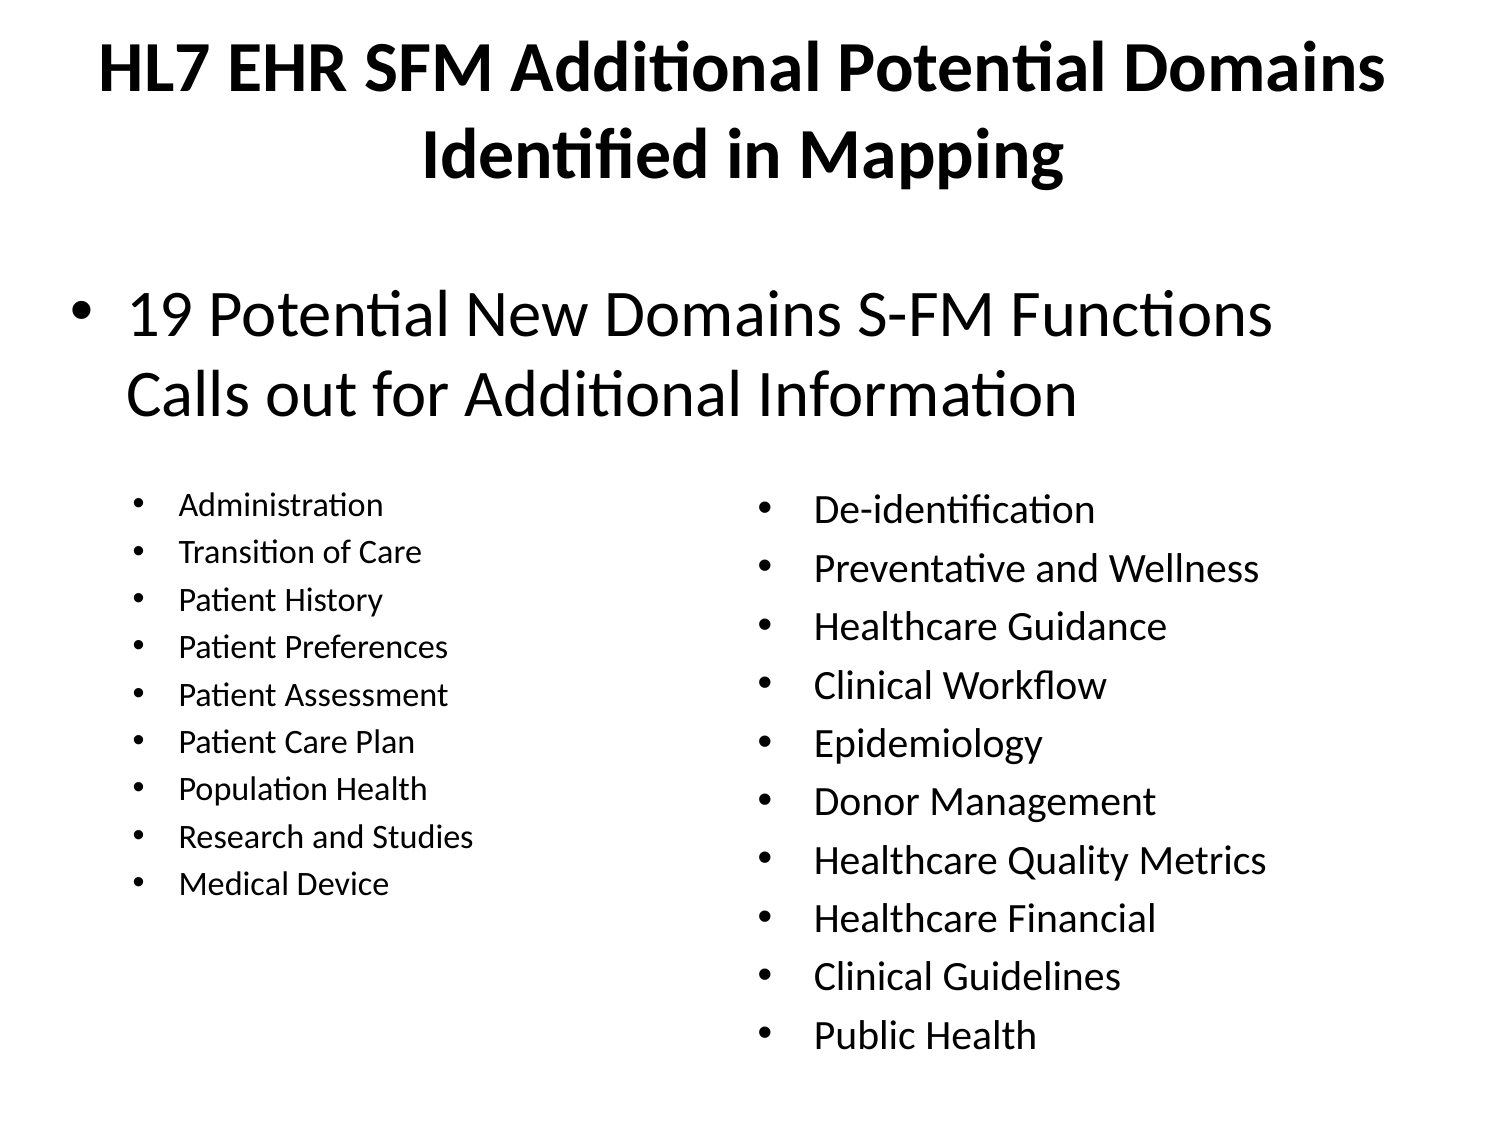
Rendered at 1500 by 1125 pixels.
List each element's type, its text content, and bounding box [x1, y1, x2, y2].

text_box 19 Potential New Domains S-FM Functions Calls out for Additional Information [62, 262, 1413, 438]
title HL7 EHR SFM Additional Potential Domains Identified in Mapping [36, 11, 1451, 201]
list Administration Transition of Care Patient History Patient Preferences Patient Assessment Patient Care Plan Population Health Research and Studies Medical Device [124, 474, 726, 926]
text_box De-identification Preventative and Wellness Healthcare Guidance Clinical Workflow Epidemiology Donor Management Healthcare Quality Metrics Healthcare Financial Clinical Guidelines Public Health [749, 474, 1438, 1065]
